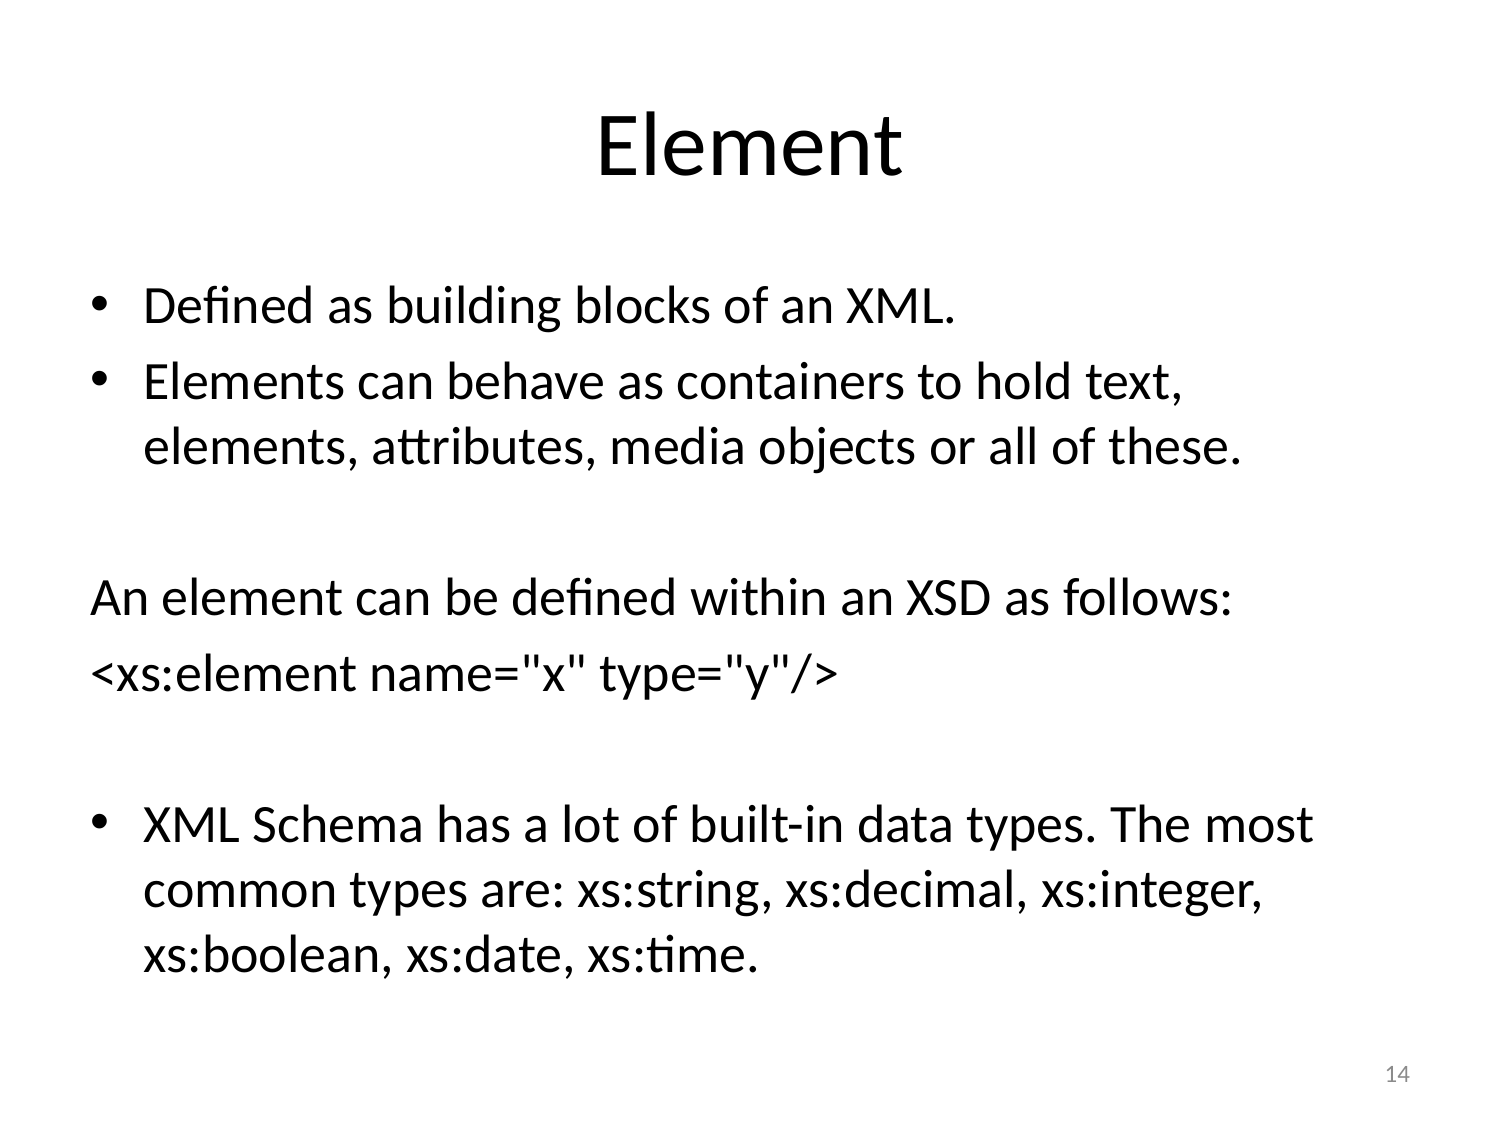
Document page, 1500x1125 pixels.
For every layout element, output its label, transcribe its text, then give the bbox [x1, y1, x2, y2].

slide_number 14 [1074, 1042, 1425, 1103]
list Defined as building blocks of an XML. Elements can behave as containers to hold text, elements, attributes, media objects or all of these. An element can be defined within an XSD as follows: <xs:element name="x" type="y"/> XML Schema has a lot of built-in data types. The most common types are: xs:string, xs:decimal, xs:integer, xs:boolean, xs:date, xs:time. [75, 262, 1425, 1005]
title Element [75, 45, 1425, 233]
